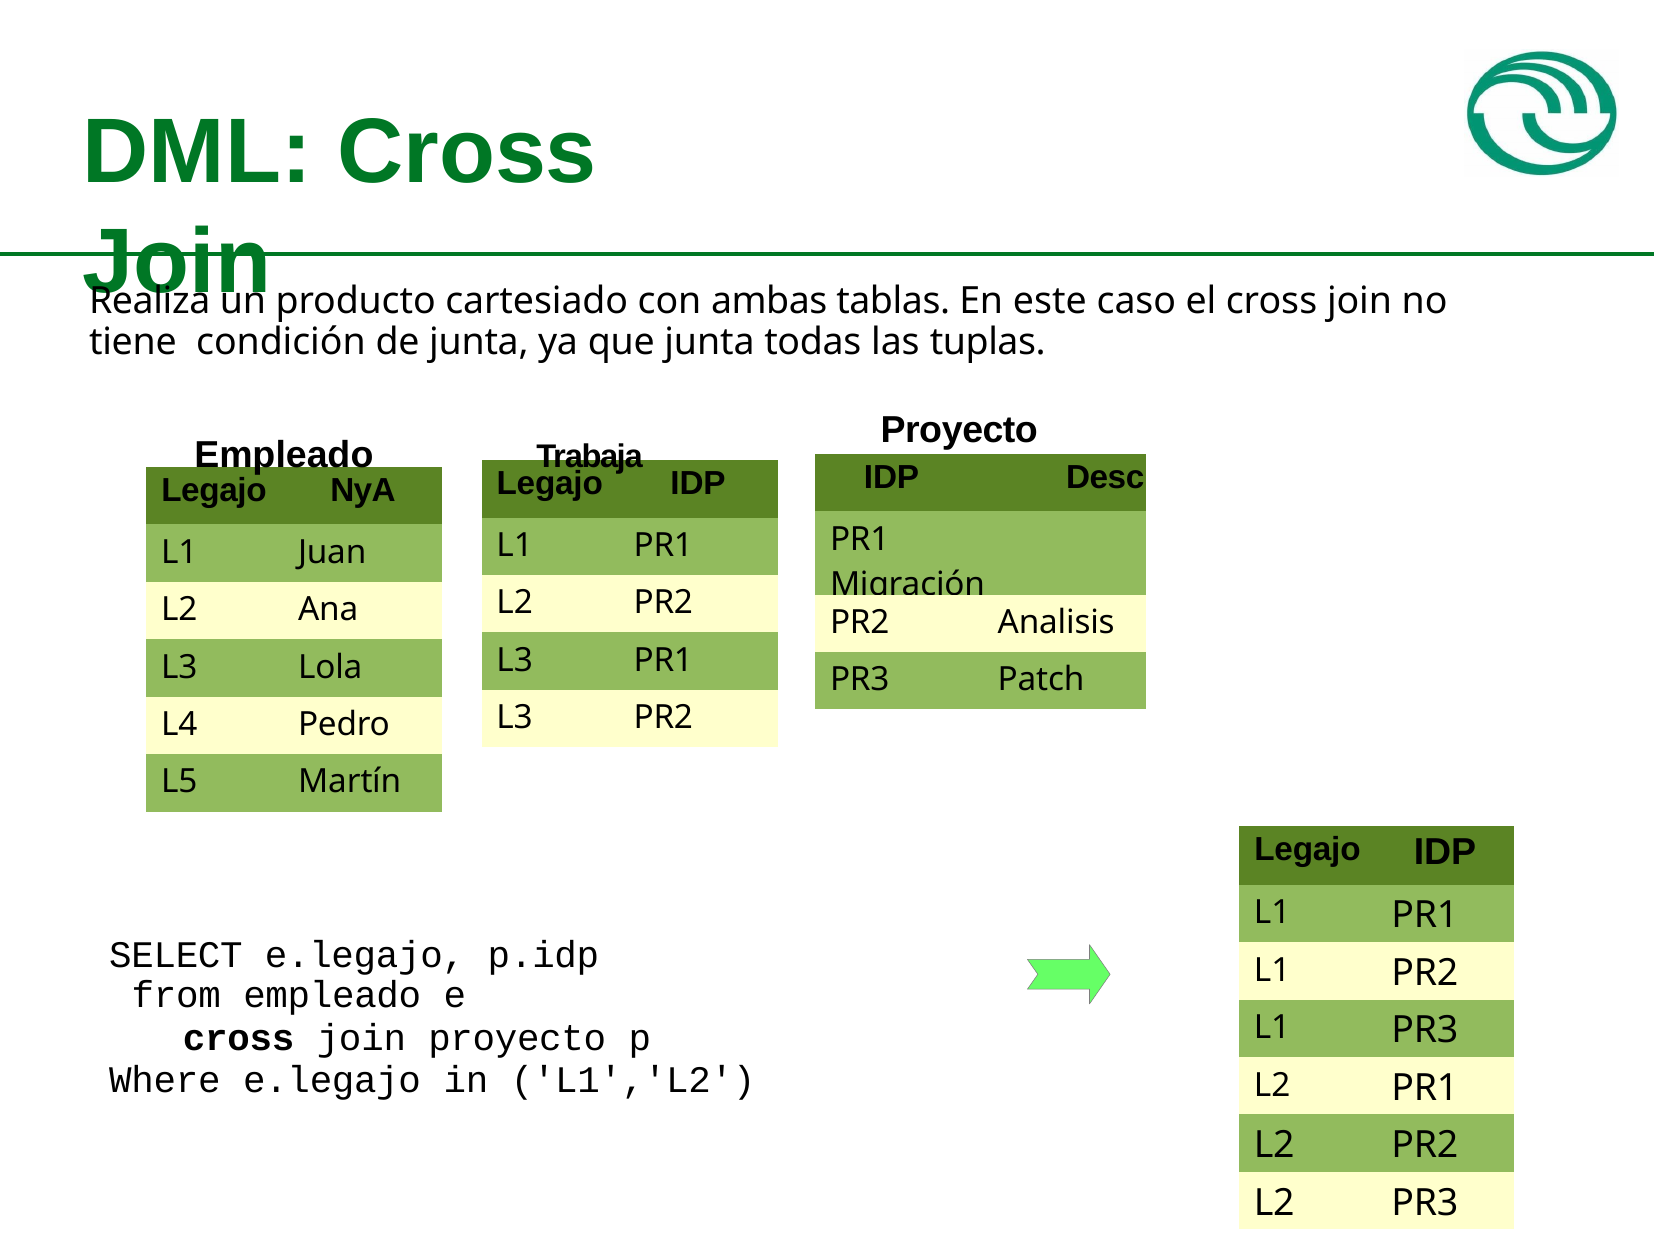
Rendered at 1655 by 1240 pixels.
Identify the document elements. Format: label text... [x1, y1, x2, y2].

table_cell L5 [146, 754, 283, 812]
table_cell L2 [1239, 1057, 1376, 1114]
table_header IDP Desc [815, 454, 1146, 511]
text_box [1026, 944, 1111, 1005]
table_cell PR3 Patch [815, 652, 1146, 709]
table_cell PR3 [1376, 1000, 1514, 1057]
table_cell L4 [146, 697, 283, 754]
table_header Legajo [146, 467, 283, 524]
table_cell PR1 [1376, 885, 1514, 942]
picture [1464, 49, 1619, 178]
table_cell L1 [482, 518, 619, 575]
table_cell PR2 [619, 575, 778, 632]
table_cell L3 [146, 639, 283, 697]
table_cell L2 [1239, 1172, 1376, 1229]
table_cell L3 [482, 690, 619, 747]
table_cell L3 [482, 632, 619, 690]
table_cell PR1 [1376, 1057, 1514, 1114]
table_cell Martín [283, 754, 442, 812]
table_cell L1 [1239, 1000, 1376, 1057]
table_cell PR1 Migración [815, 511, 1146, 595]
table_cell Ana [283, 582, 442, 639]
table_cell PR2 [1376, 1114, 1514, 1172]
table_cell PR2 [1376, 942, 1514, 1000]
table_cell L1 [1239, 942, 1376, 1000]
table_cell L2 [1239, 1114, 1376, 1172]
table_cell PR1 [619, 632, 778, 690]
table_header Legajo [1239, 826, 1376, 885]
table_cell PR2 [619, 690, 778, 747]
table_header IDP [1376, 826, 1514, 885]
title DML: Cross Join [80, 88, 811, 254]
table_cell Juan [283, 524, 442, 582]
table_cell PR2 Analisis [815, 595, 1146, 652]
title DML: Cross Join [80, 255, 811, 311]
table_header NyA [283, 480, 442, 524]
table_cell L1 [146, 524, 283, 582]
table_cell Pedro [283, 697, 442, 754]
text_box Proyecto [878, 403, 1041, 451]
text_box Realiza un producto cartesiado con ambas tablas. En este caso el cross join no tiene condición de junta, ya que junta todas las tuplas. [87, 273, 1491, 363]
table_cell L2 [482, 575, 619, 632]
table_cell PR3 [1376, 1172, 1514, 1229]
table_header IDP [619, 460, 778, 518]
text_box SELECT e.legajo, p.idp from empleado e cross join proyecto p Where e.legajo in ('L1','L2') [107, 927, 757, 1142]
table_cell L1 [1239, 885, 1376, 942]
table_cell L2 [146, 582, 283, 639]
table_cell Lola [283, 639, 442, 697]
table_header Legajo [482, 480, 619, 518]
text_box Empleado Trabaja [192, 409, 665, 480]
table_cell PR1 [619, 518, 778, 575]
